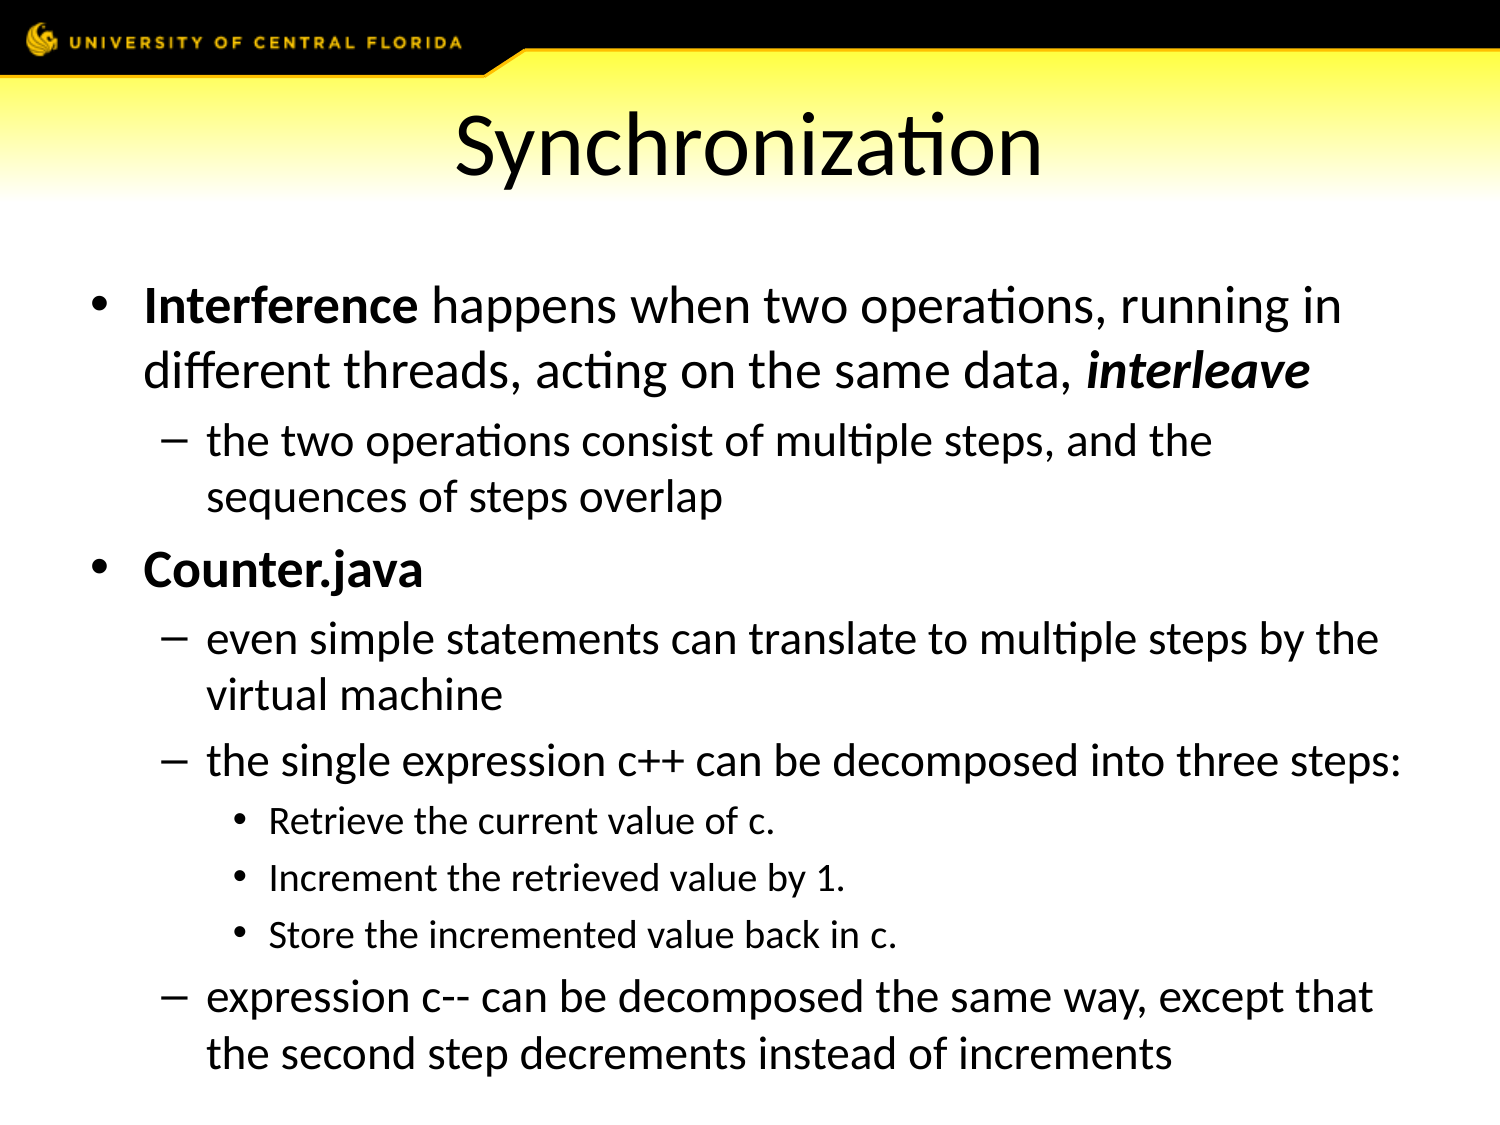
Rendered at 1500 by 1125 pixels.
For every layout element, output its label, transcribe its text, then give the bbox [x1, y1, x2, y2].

title Synchronization [75, 45, 1425, 233]
picture [0, 0, 484, 74]
list Interference happens when two operations, running in different threads, acting on the same data, interleave the two operations consist of multiple steps, and the sequences of steps overlap Counter.java even simple statements can translate to multiple steps by the virtual machine the single expression c++ can be decomposed into three steps: Retrieve the current value of c. Increment the retrieved value by 1. Store the incremented value back in c. expression c-- can be decomposed the same way, except that the second step decrements instead of increments [75, 262, 1425, 1125]
